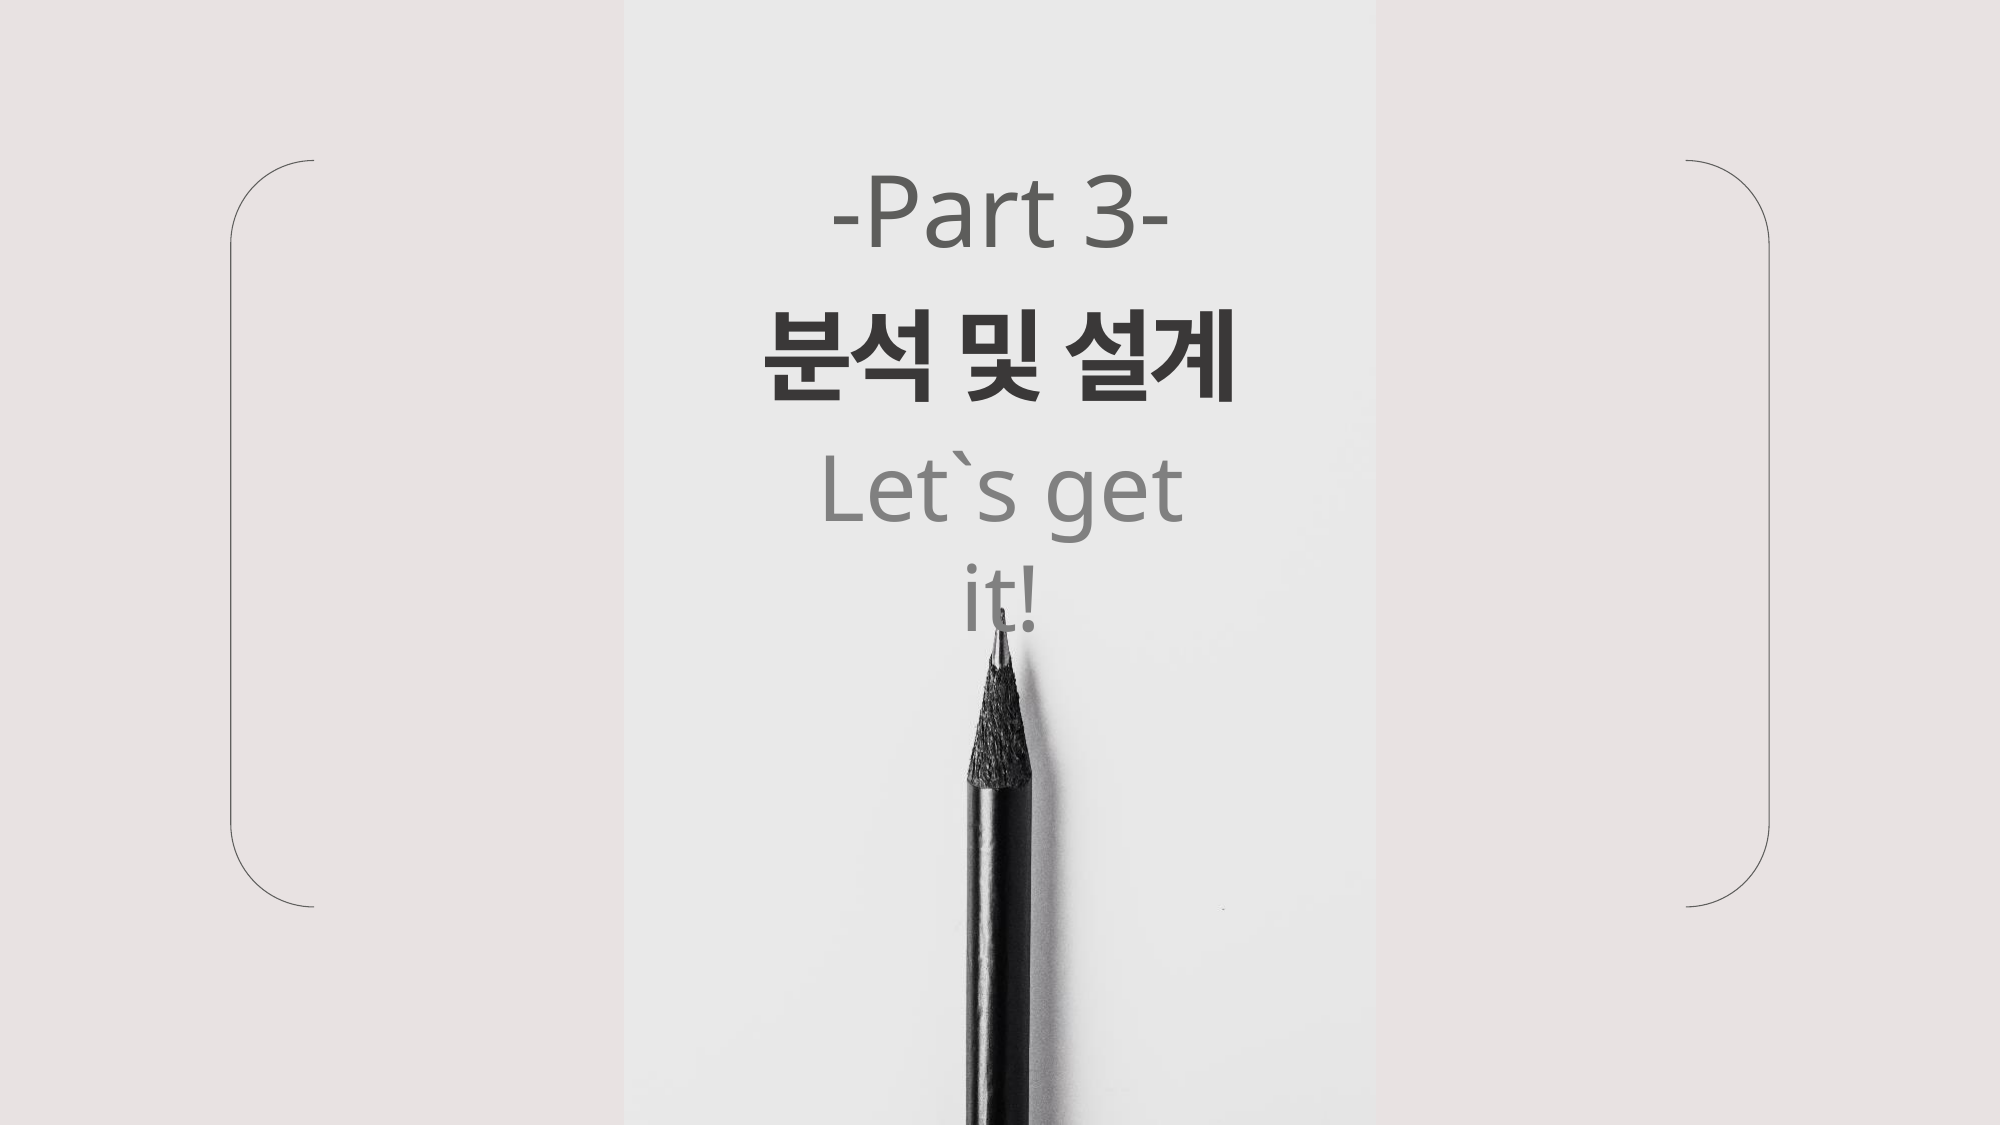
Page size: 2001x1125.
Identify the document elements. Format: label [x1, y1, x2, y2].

text_box [230, 159, 624, 908]
text_box [727, 139, 1275, 423]
text_box [1376, 159, 1770, 908]
picture [624, 0, 1376, 1125]
